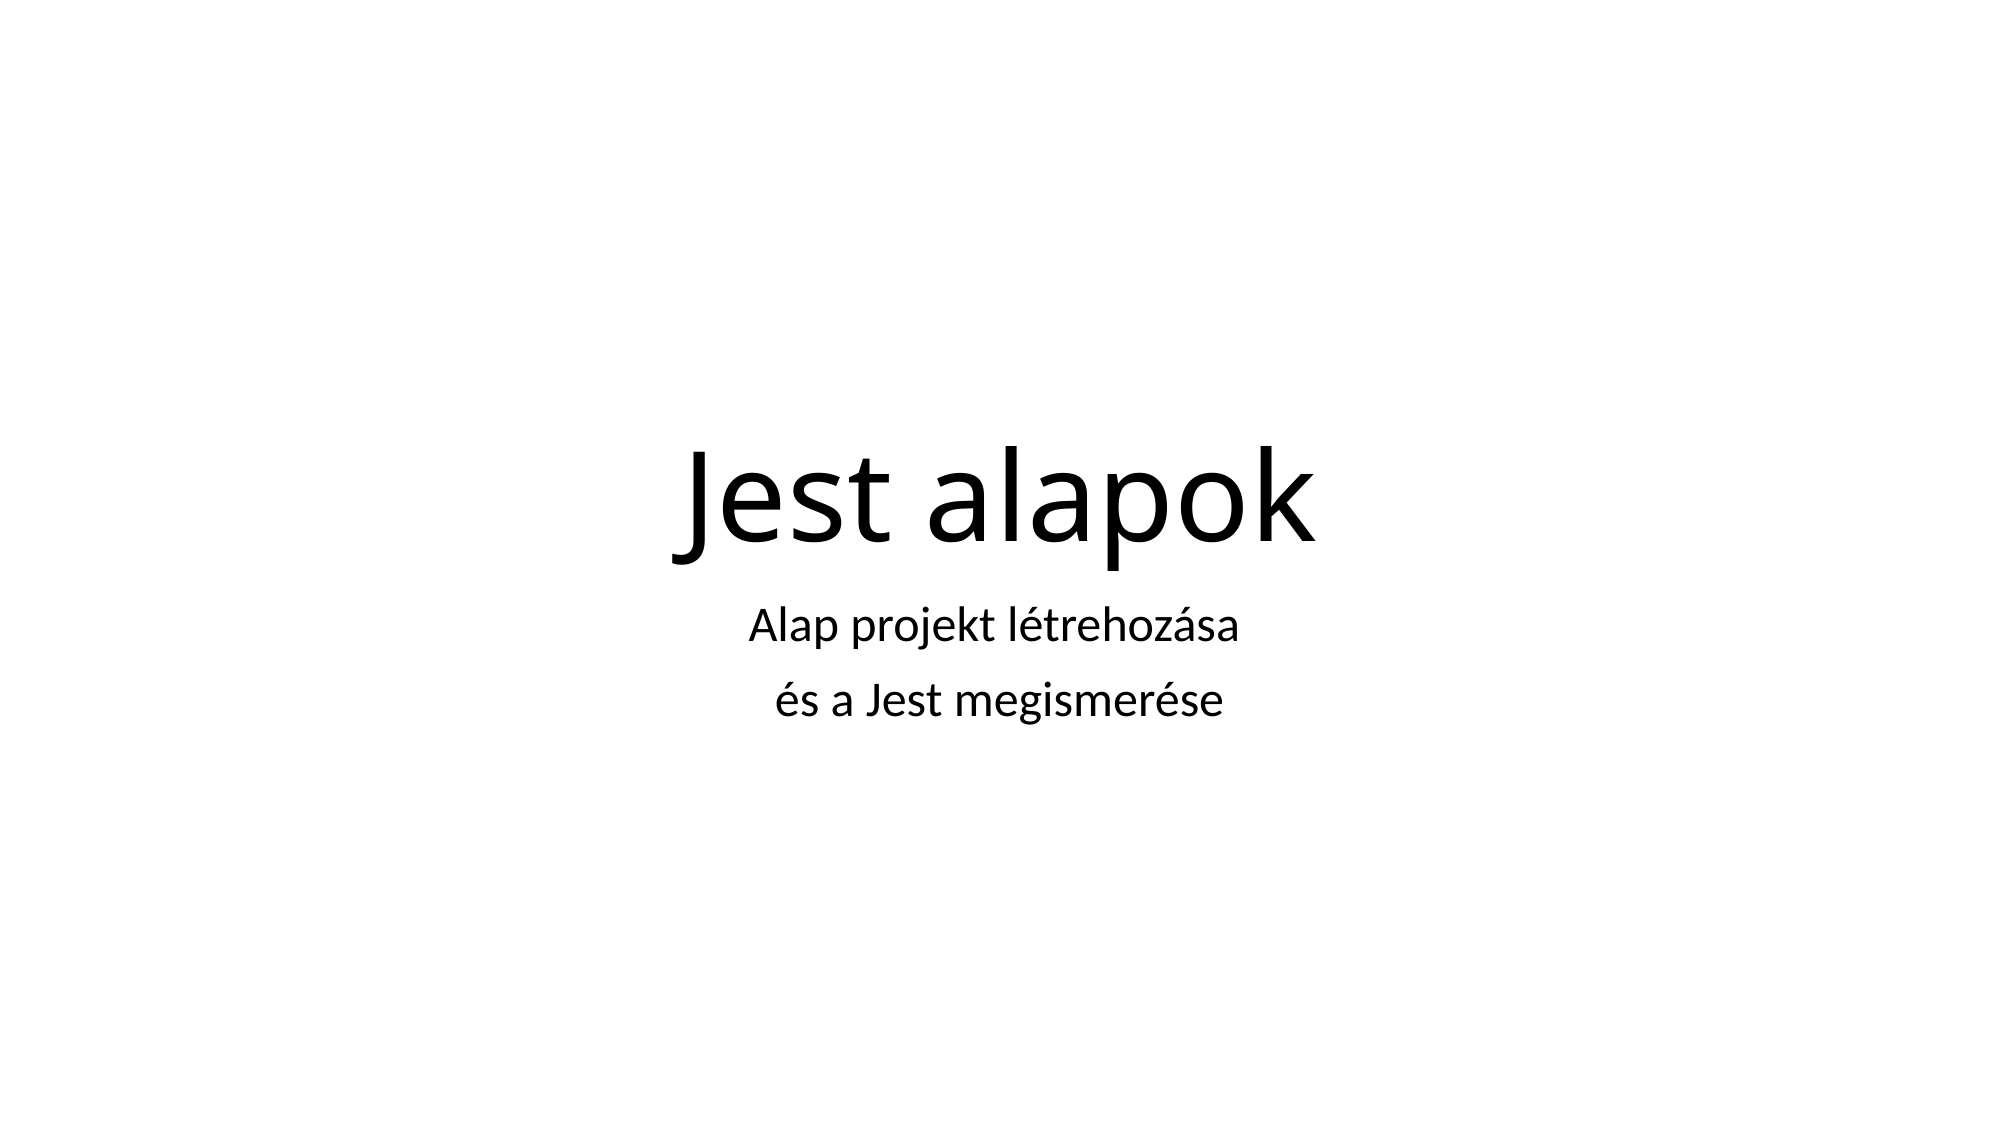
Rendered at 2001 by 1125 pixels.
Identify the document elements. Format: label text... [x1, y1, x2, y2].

subtitle Alap projekt létrehozása és a Jest megismerése [249, 590, 1750, 863]
title Jest alapok [249, 184, 1750, 576]
